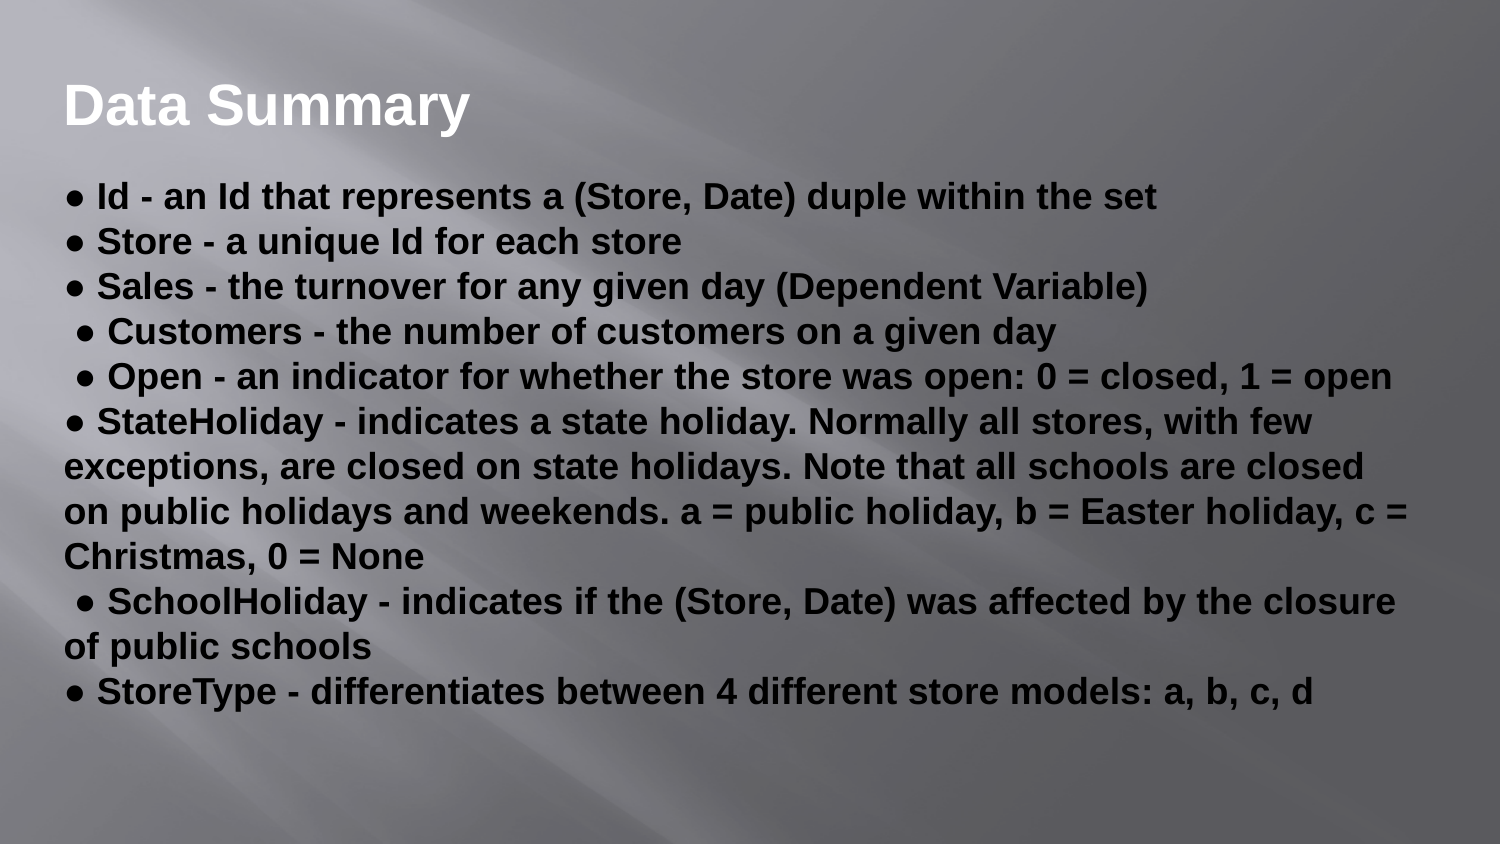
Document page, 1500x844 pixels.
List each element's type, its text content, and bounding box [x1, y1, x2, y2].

text_box Data Summary ● Id - an Id that represents a (Store, Date) duple within the set ● Store - a unique Id for each store ● Sales - the turnover for any given day (Dependent Variable) ● Customers - the number of customers on a given day ● Open - an indicator for whether the store was open: 0 = closed, 1 = open ● StateHoliday - indicates a state holiday. Normally all stores, with few exceptions, are closed on state holidays. Note that all schools are closed on public holidays and weekends. a = public holiday, b = Easter holiday, c = Christmas, 0 = None ● SchoolHoliday - indicates if the (Store, Date) was affected by the closure of public schools ● StoreType - differentiates between 4 different store models: a, b, c, d [48, 59, 1433, 765]
